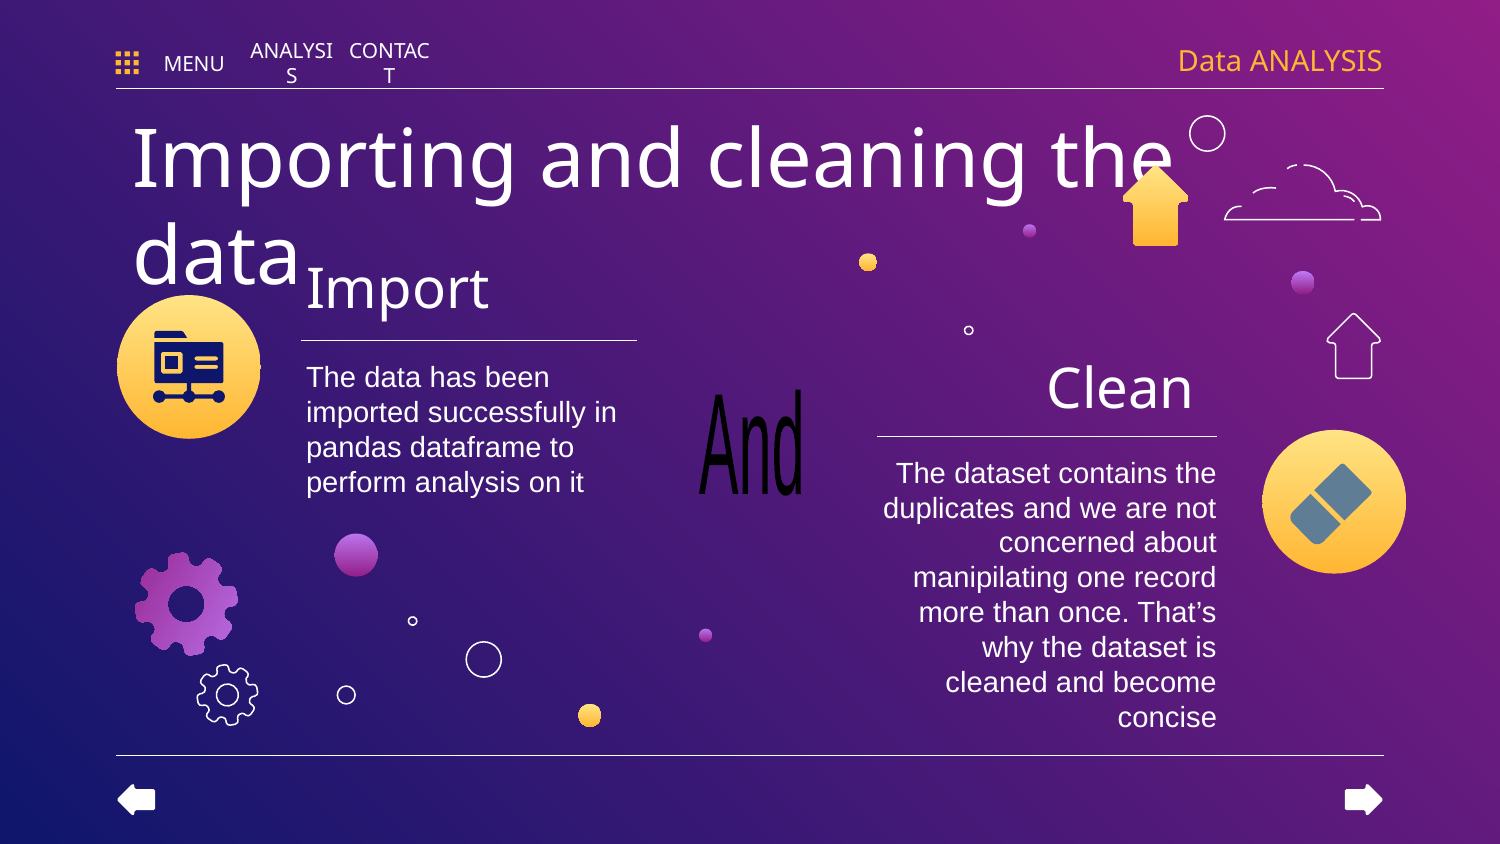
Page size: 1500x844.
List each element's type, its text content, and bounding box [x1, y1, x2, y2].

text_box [1224, 164, 1382, 221]
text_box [1289, 463, 1373, 545]
text_box [197, 664, 258, 726]
text_box [109, 45, 145, 81]
text_box [1262, 429, 1407, 574]
text_box [334, 533, 378, 577]
text_box [117, 295, 261, 439]
text_box [1344, 784, 1383, 816]
text_box [699, 628, 713, 642]
text_box ANALYSIS [248, 45, 335, 81]
text_box [1327, 313, 1381, 379]
text_box [1291, 270, 1315, 294]
title Import [290, 237, 657, 311]
text_box [135, 552, 238, 656]
text_box [1122, 165, 1189, 246]
text_box [578, 703, 602, 727]
text_box [859, 253, 878, 271]
text_box MENU [151, 45, 237, 81]
subtitle The data has been imported successfully in pandas dataframe to perform analysis on it [290, 343, 657, 472]
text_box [152, 330, 226, 404]
text_box Data ANALYSIS [1158, 34, 1383, 85]
text_box [1022, 224, 1037, 238]
title Clean [843, 337, 1210, 411]
text_box CONTACT [346, 45, 433, 81]
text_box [115, 50, 139, 75]
text_box [117, 784, 156, 816]
subtitle The dataset contains the duplicates and we are not concerned about manipilating one record more than once. That’s why the dataset is cleaned and become concise [866, 438, 1233, 568]
title Importing and cleaning the data [117, 90, 1383, 191]
